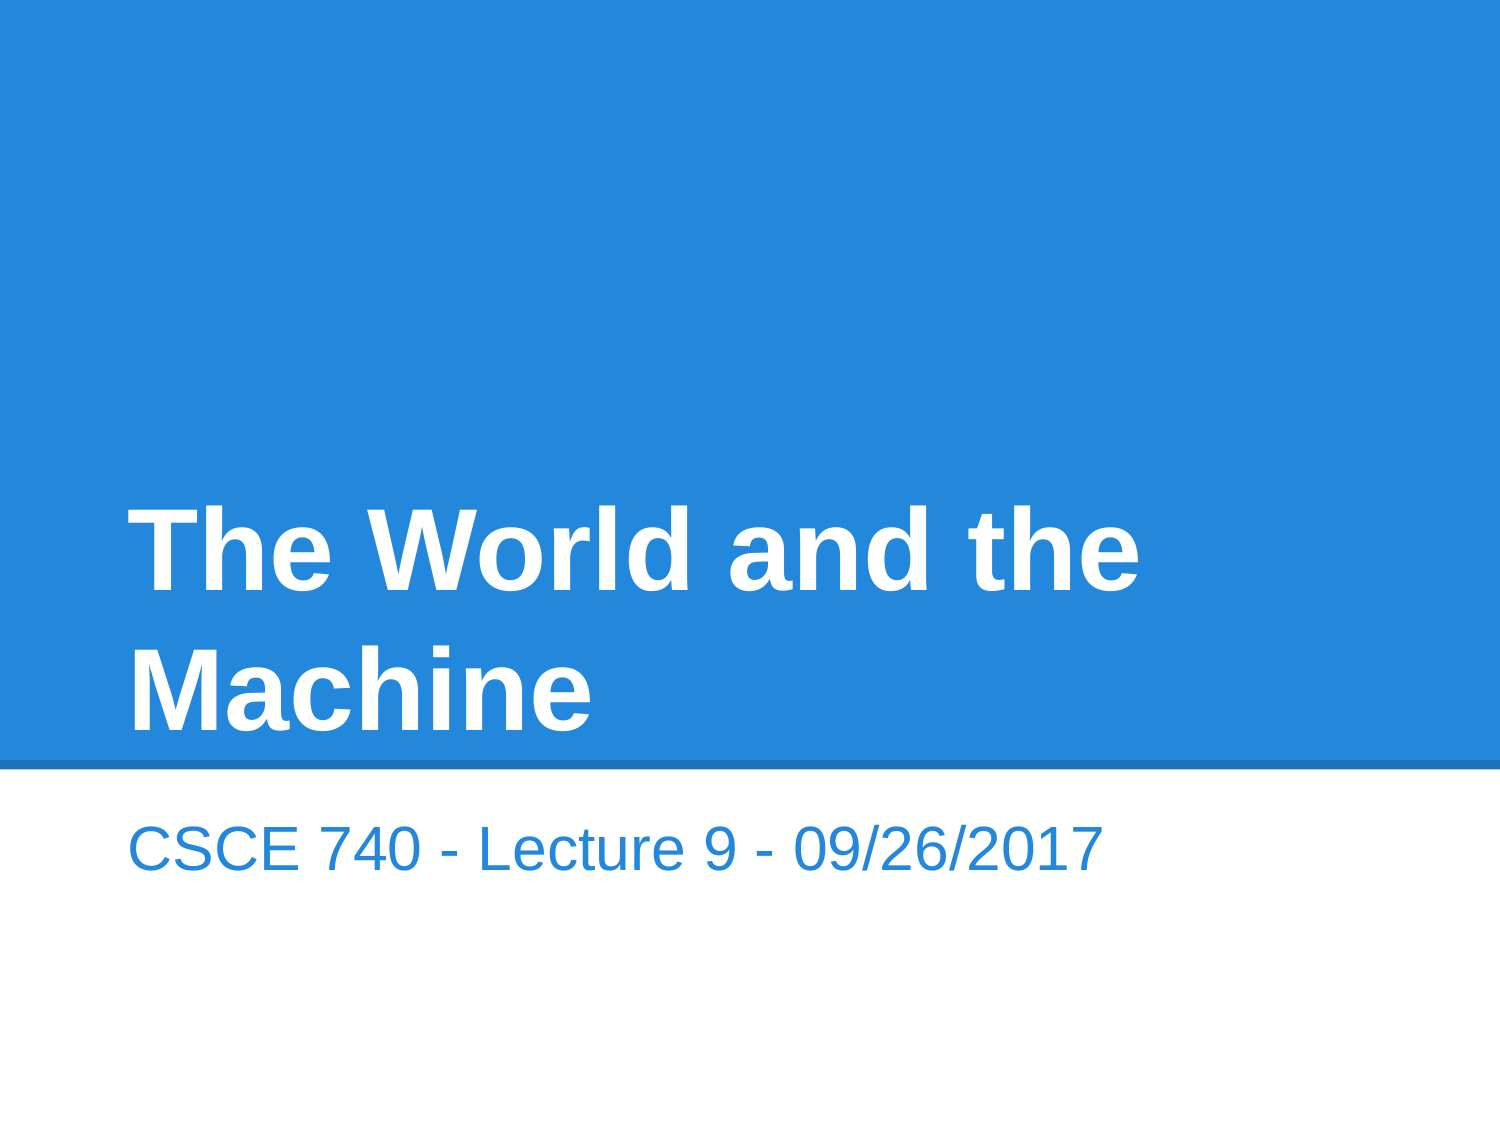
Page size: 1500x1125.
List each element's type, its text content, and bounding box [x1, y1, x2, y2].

title The World and the Machine [112, 408, 1388, 770]
subtitle CSCE 740 - Lecture 9 - 09/26/2017 [112, 793, 1388, 963]
